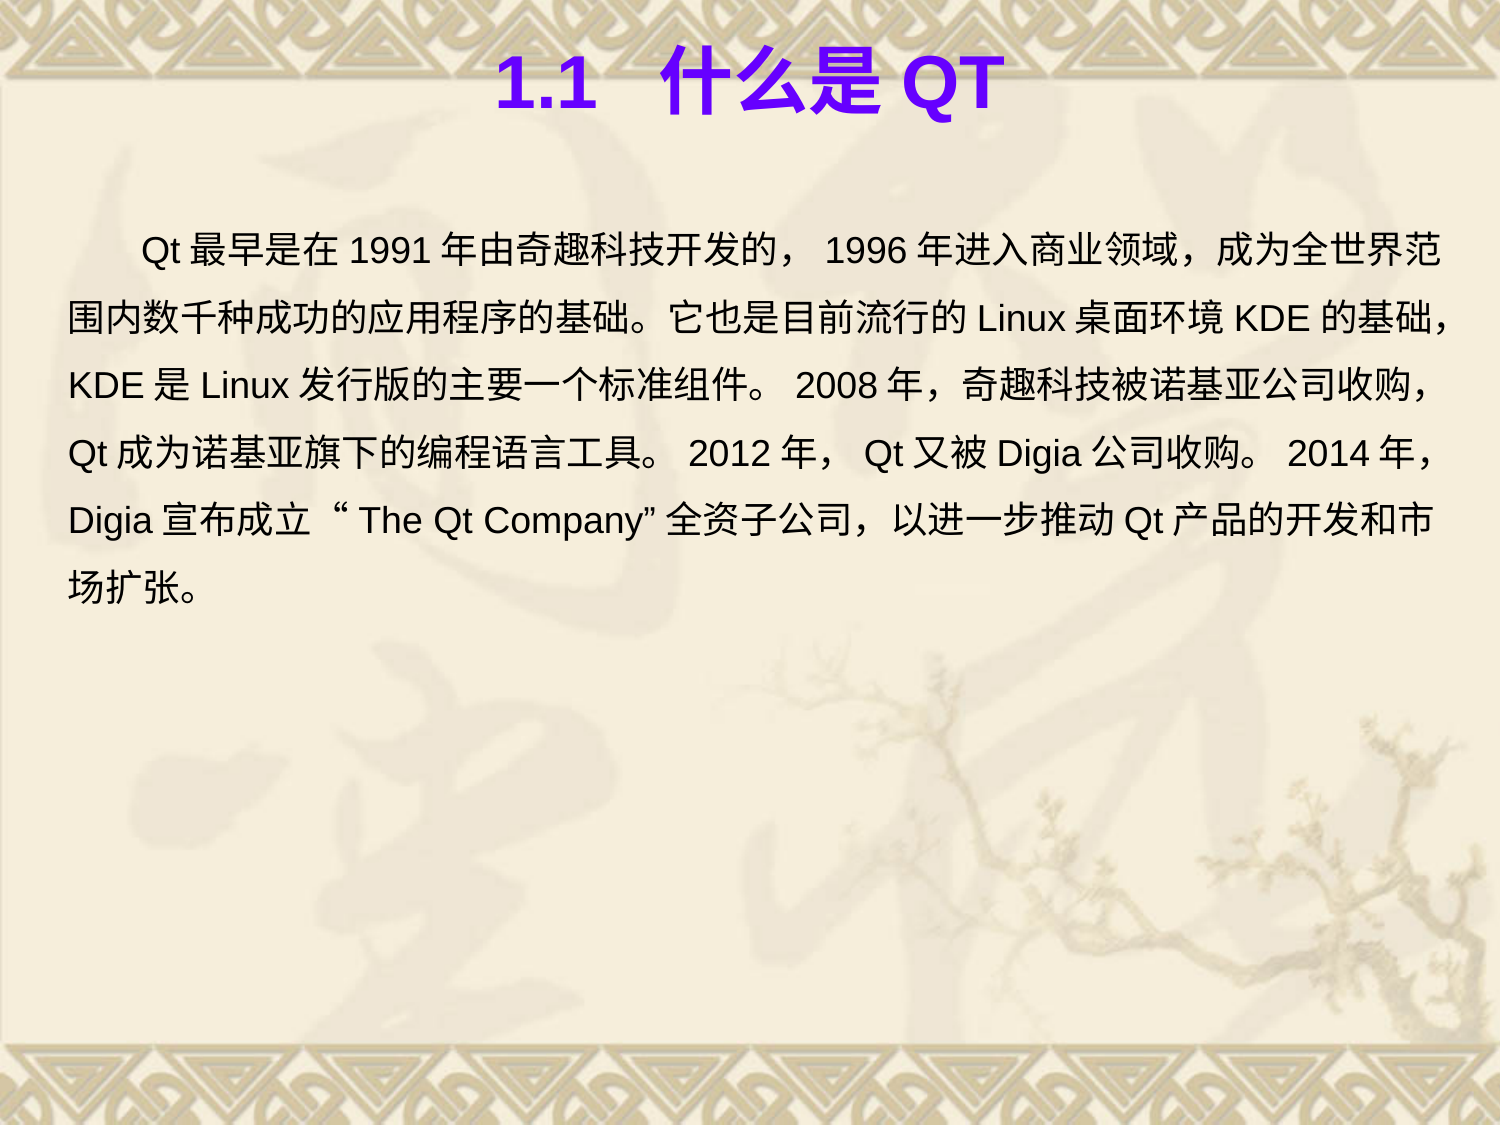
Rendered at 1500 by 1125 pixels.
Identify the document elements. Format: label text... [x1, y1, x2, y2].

title 1.1 什么是Qt [49, 7, 1451, 149]
picture [0, 0, 1500, 1125]
text_box Qt最早是在1991年由奇趣科技开发的，1996年进入商业领域，成为全世界范围内数千种成功的应用程序的基础。它也是目前流行的Linux桌面环境KDE的基础，KDE是Linux发行版的主要一个标准组件。2008年，奇趣科技被诺基亚公司收购，Qt成为诺基亚旗下的编程语言工具。2012年，Qt又被Digia公司收购。2014年，Digia宣布成立“The Qt Company”全资子公司，以进一步推动Qt产品的开发和市场扩张。 [53, 196, 1459, 684]
